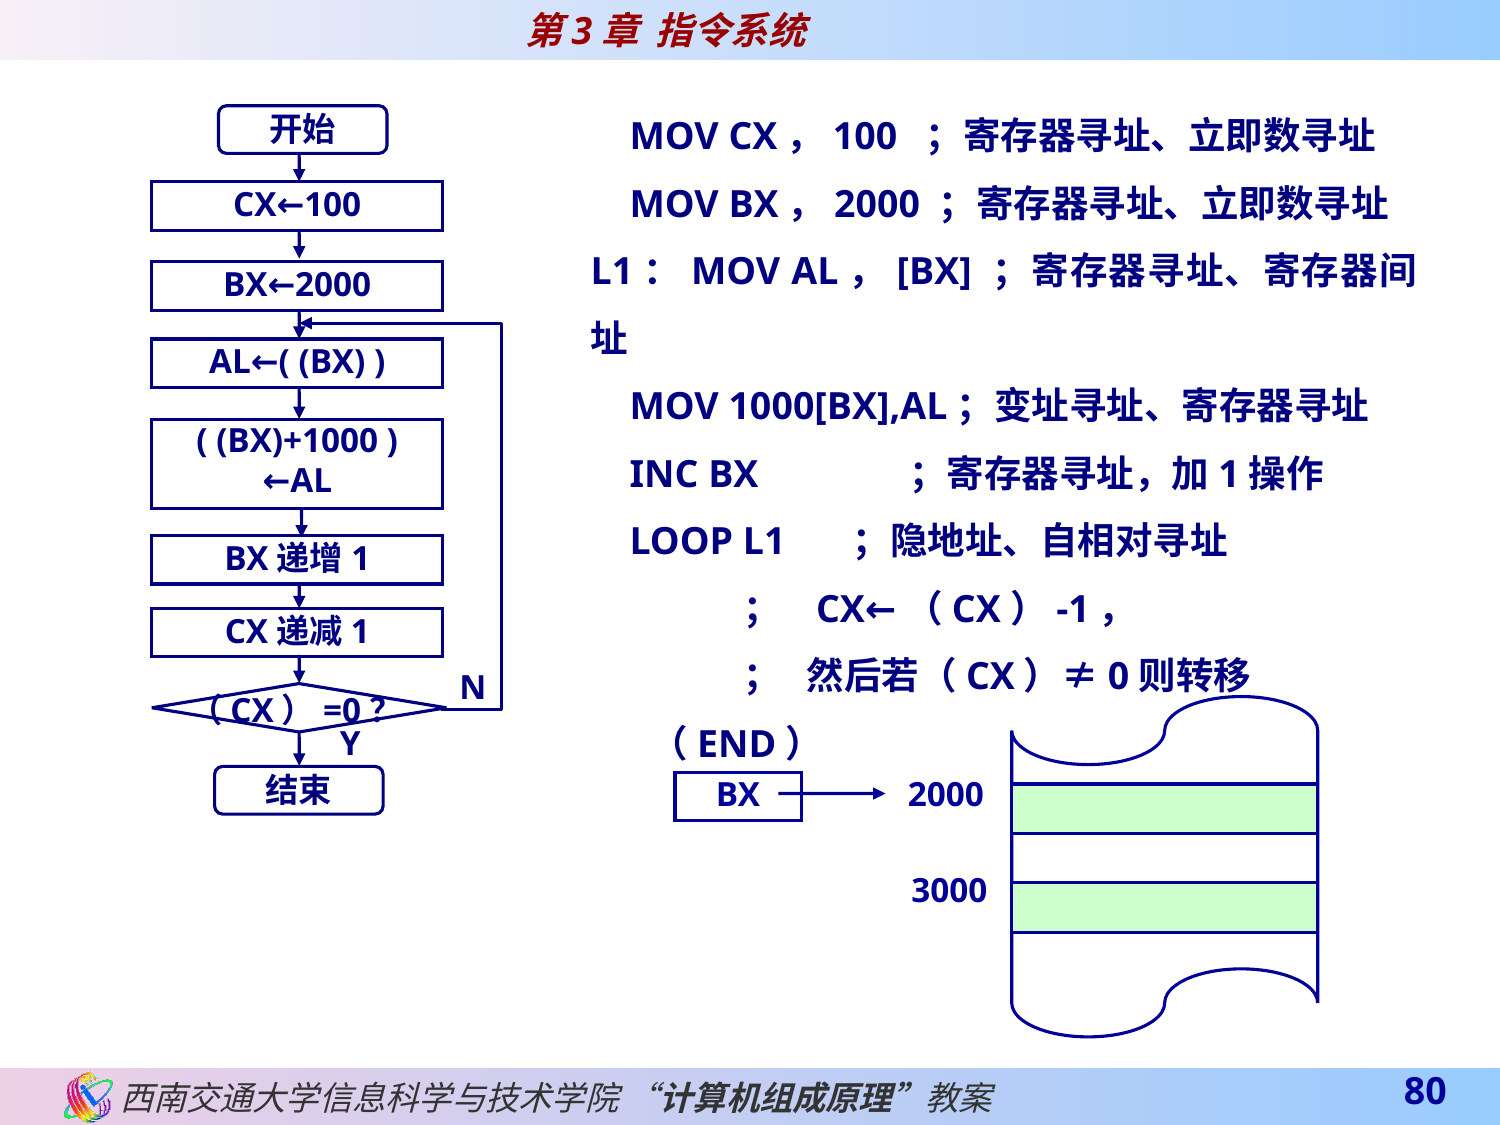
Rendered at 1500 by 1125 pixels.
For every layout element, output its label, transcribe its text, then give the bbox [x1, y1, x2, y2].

text_box MOV CX，100 ；寄存器寻址、立即数寻址 MOV BX，2000 ；寄存器寻址、立即数寻址 L1：MOV AL，[BX] ；寄存器寻址、寄存器间址 MOV 1000[BX],AL；变址寻址、寄存器寻址 INC BX ；寄存器寻址，加1操作 LOOP L1 ；隐地址、自相对寻址 ； CX←（CX）-1， ； 然后若（CX）≠0则转移 （END） [575, 82, 1432, 772]
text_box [149, 105, 516, 815]
picture [62, 1068, 114, 1124]
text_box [674, 696, 1318, 1038]
text_box [1226, 0, 1230, 60]
